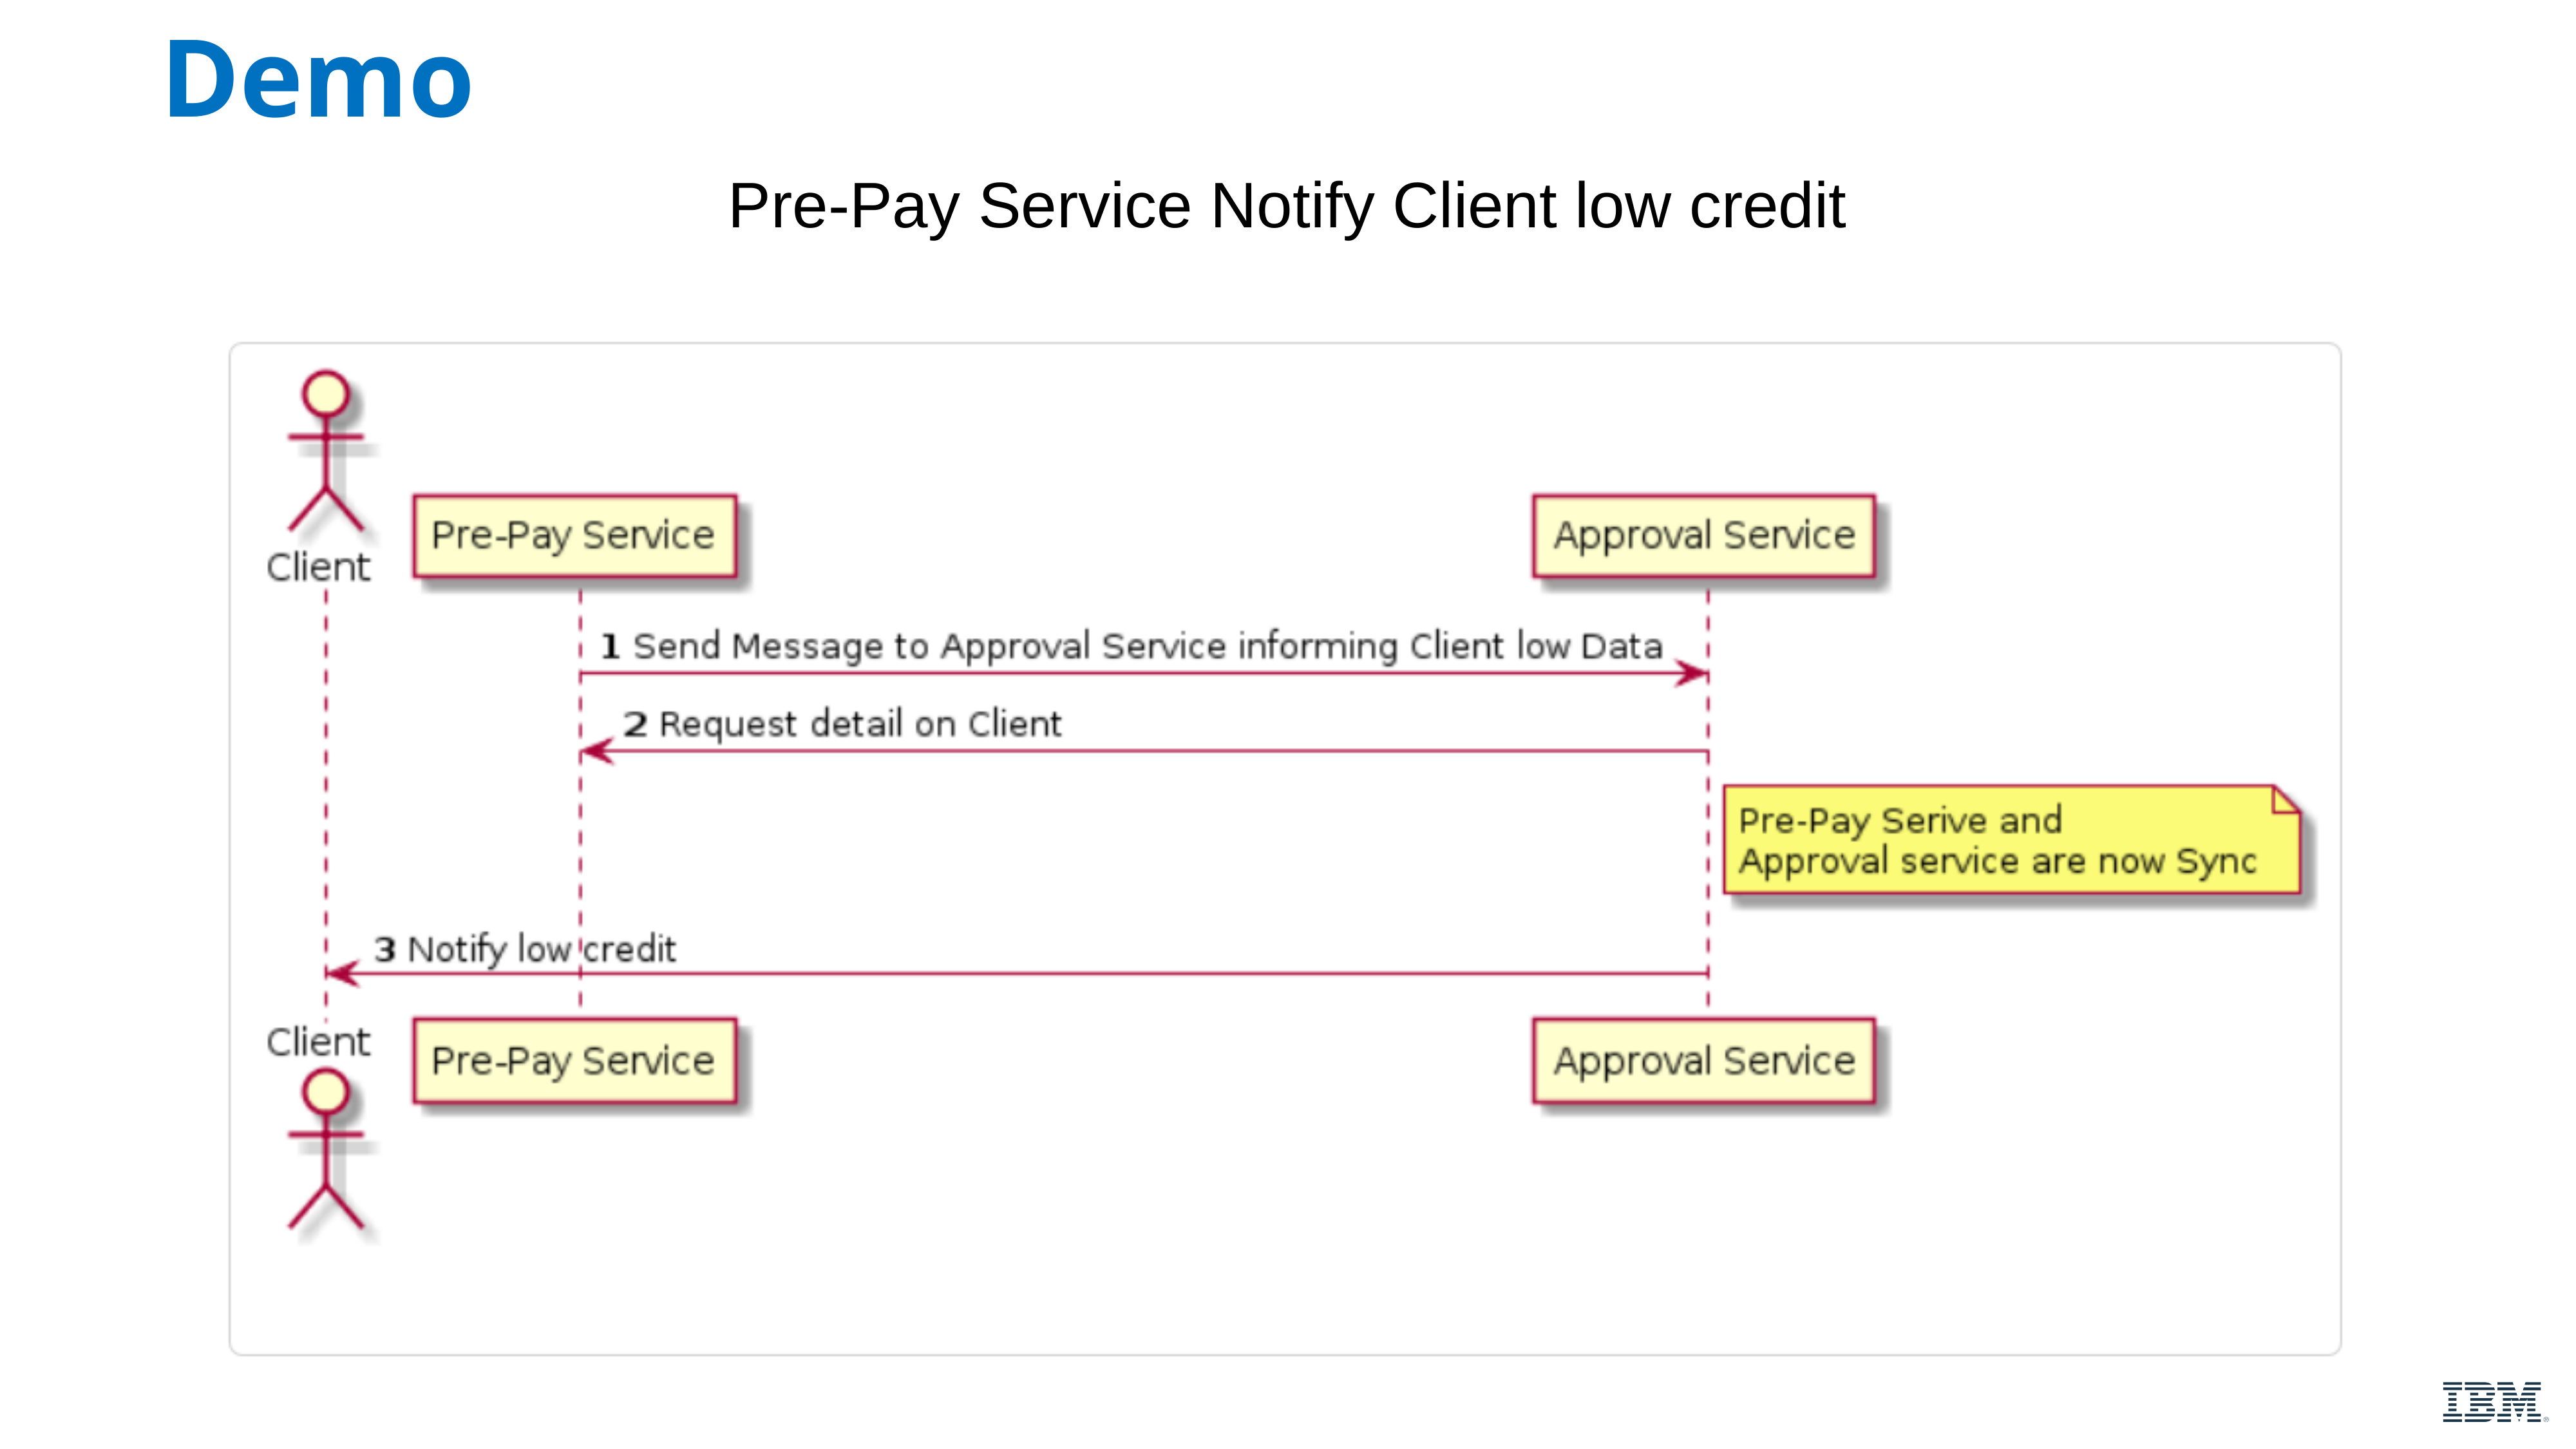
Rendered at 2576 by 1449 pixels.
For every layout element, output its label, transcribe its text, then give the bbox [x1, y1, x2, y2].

text_box Pre-Pay Service Notify Client low credit [439, 154, 2137, 314]
picture [225, 337, 2351, 1363]
text_box Demo [151, 5, 2548, 154]
picture [2443, 1382, 2550, 1423]
